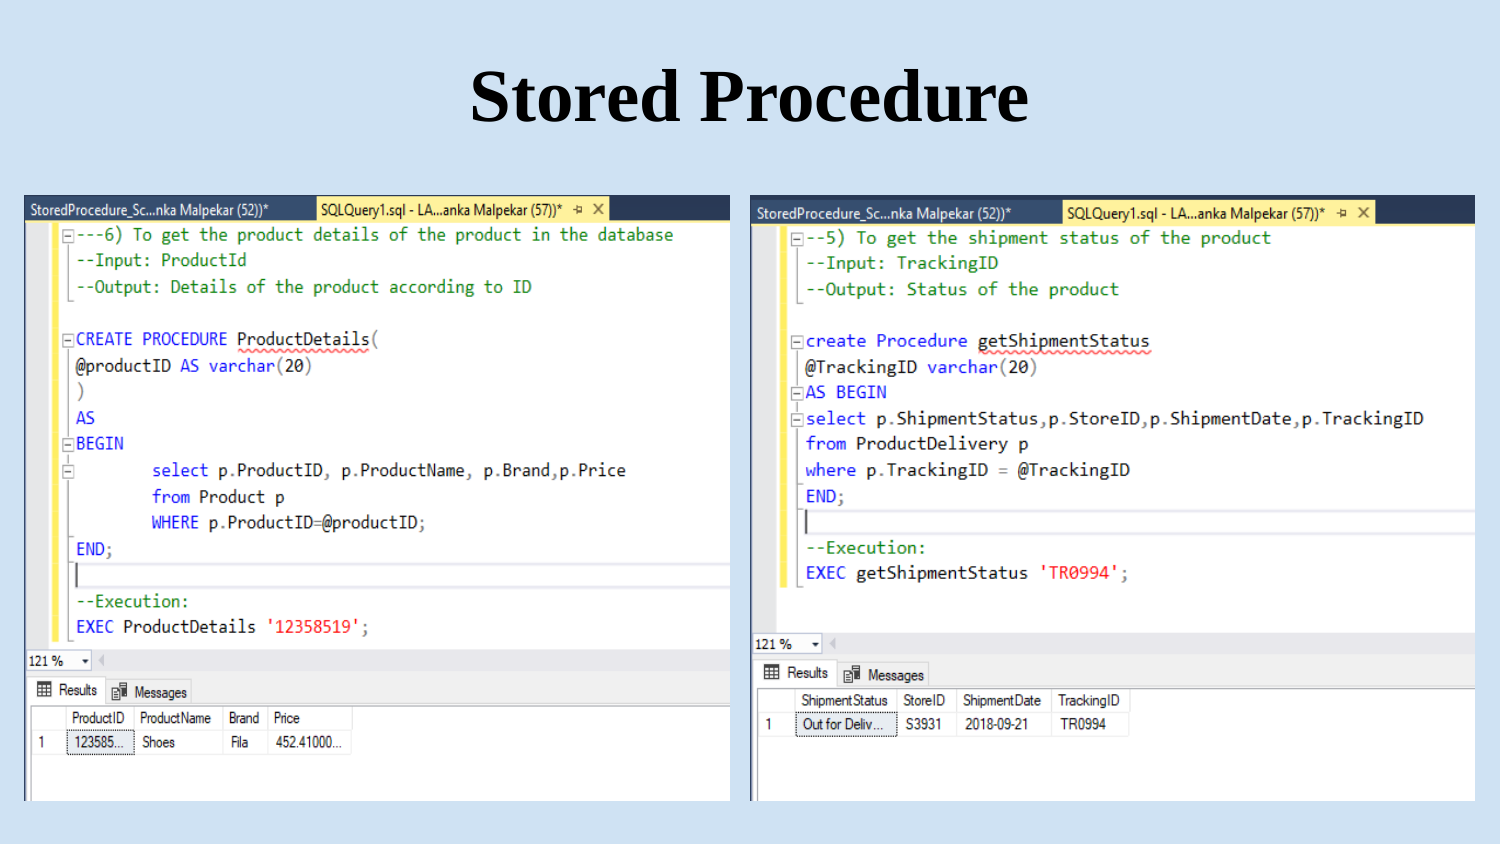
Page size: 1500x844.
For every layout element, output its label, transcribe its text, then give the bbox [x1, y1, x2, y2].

picture [749, 194, 1476, 802]
title Stored Procedure [51, 31, 1449, 151]
picture [24, 194, 730, 802]
